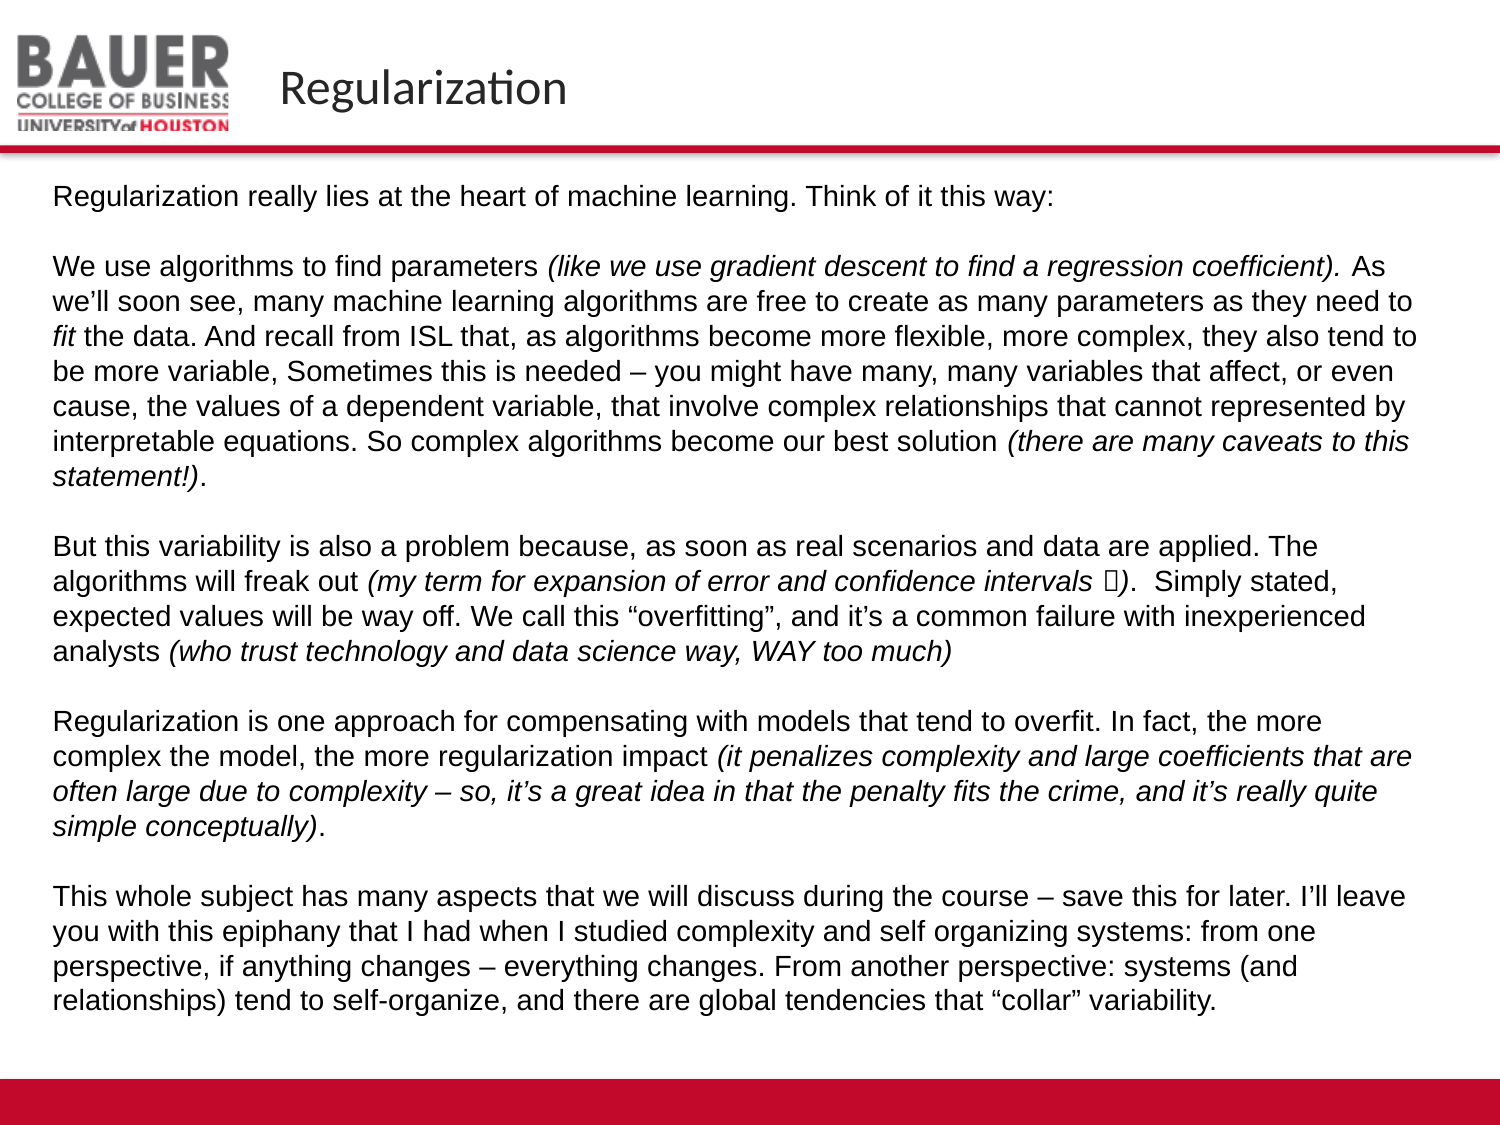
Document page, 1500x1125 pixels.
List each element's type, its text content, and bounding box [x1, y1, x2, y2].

text_box Regularization really lies at the heart of machine learning. Think of it this way: We use algorithms to find parameters (like we use gradient descent to find a regression coefficient). As we’ll soon see, many machine learning algorithms are free to create as many parameters as they need to fit the data. And recall from ISL that, as algorithms become more flexible, more complex, they also tend to be more variable, Sometimes this is needed – you might have many, many variables that affect, or even cause, the values of a dependent variable, that involve complex relationships that cannot represented by interpretable equations. So complex algorithms become our best solution (there are many caveats to this statement!). But this variability is also a problem because, as soon as real scenarios and data are applied. The algorithms will freak out (my term for expansion of error and confidence intervals ). Simply stated, expected values will be way off. We call this “overfitting”, and it’s a common failure with inexperienced analysts (who trust technology and data science way, WAY too much) Regularization is one approach for compensating with models that tend to overfit. In fact, the more complex the model, the more regularization impact (it penalizes complexity and large coefficients that are often large due to complexity – so, it’s a great idea in that the penalty fits the crime, and it’s really quite simple conceptually). This whole subject has many aspects that we will discuss during the course – save this for later. I’ll leave you with this epiphany that I had when I studied complexity and self organizing systems: from one perspective, if anything changes – everything changes. From another perspective: systems (and relationships) tend to self-organize, and there are global tendencies that “collar” variability. [37, 170, 1438, 1025]
title Regularization [264, 39, 1311, 131]
